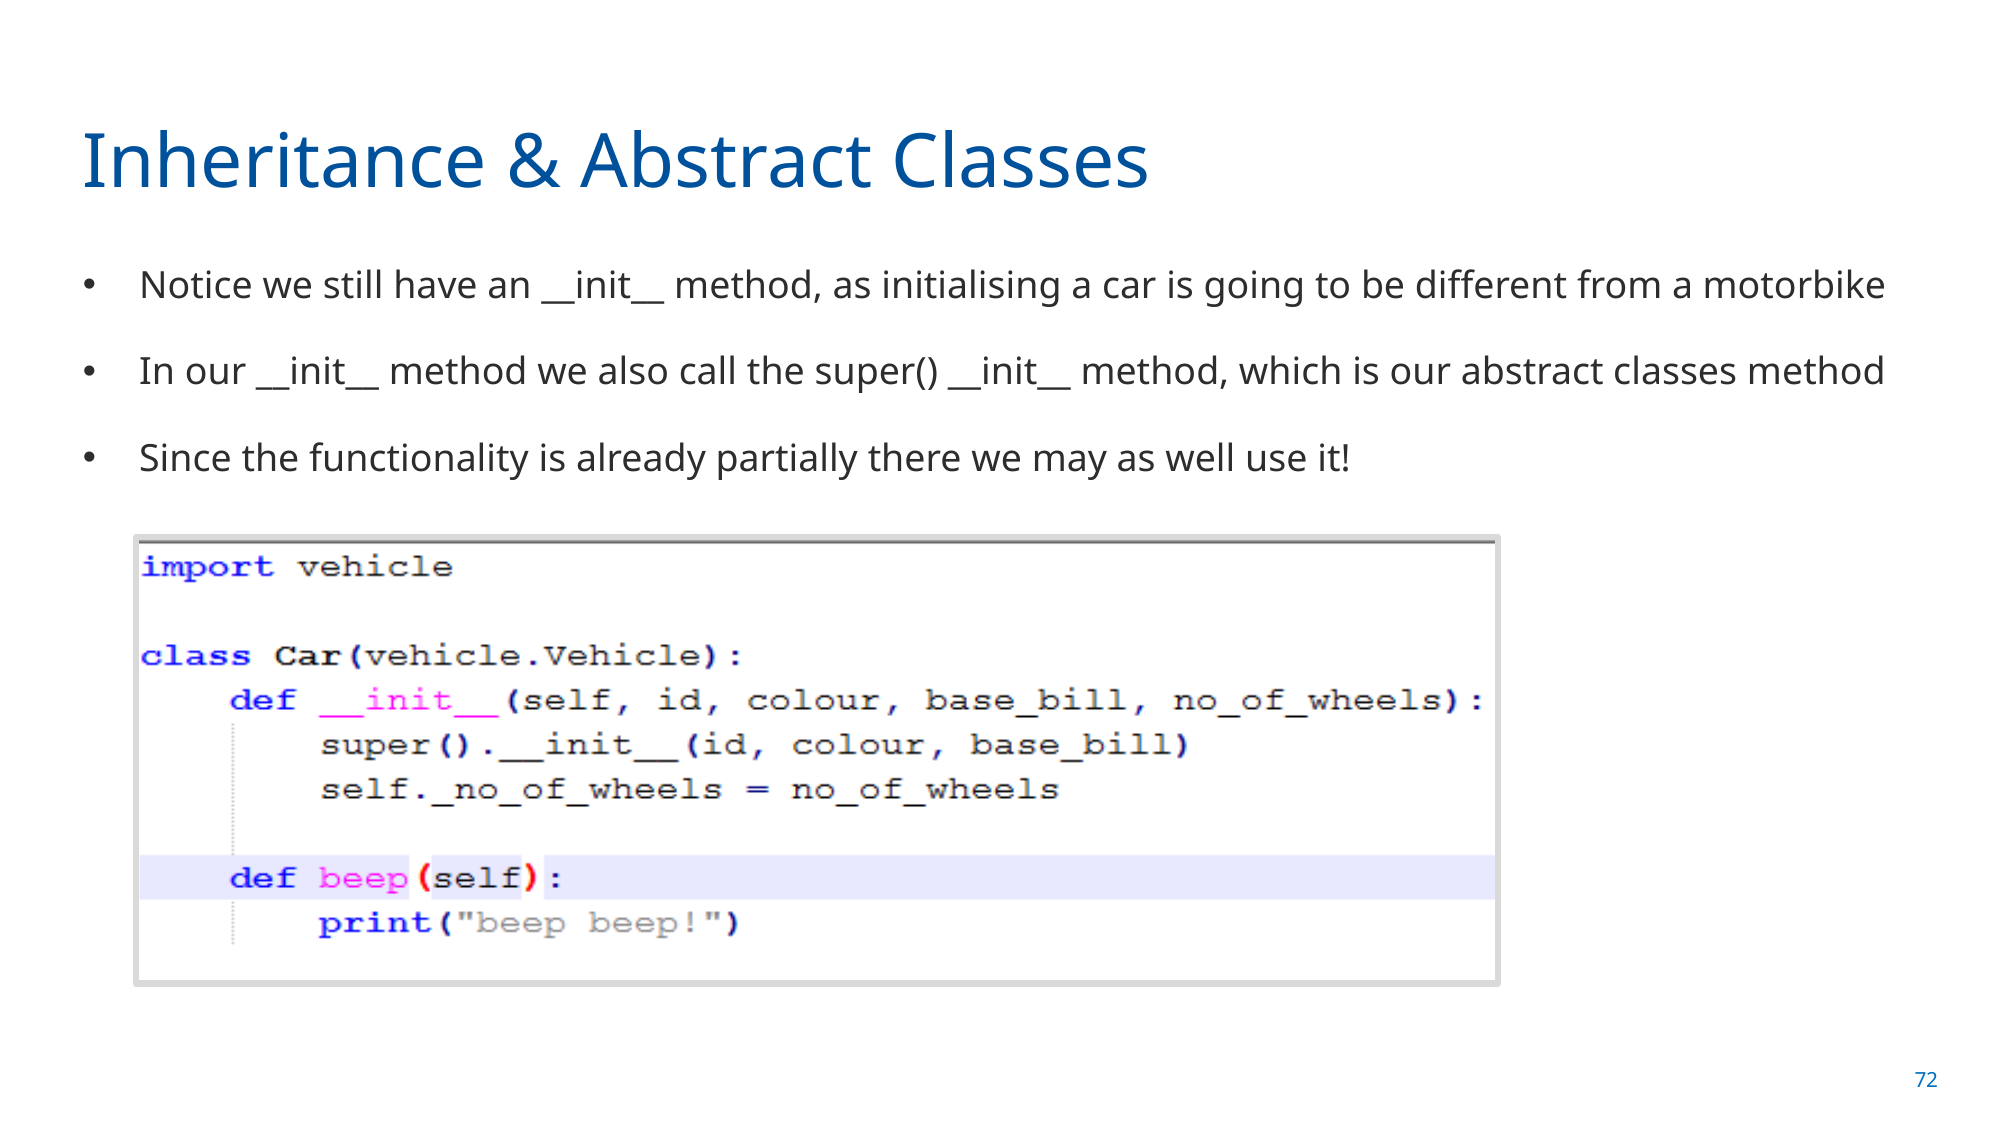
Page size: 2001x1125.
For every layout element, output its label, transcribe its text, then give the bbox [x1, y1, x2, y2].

list Notice we still have an __init__ method, as initialising a car is going to be different from a motorbike In our __init__ method we also call the super() __init__ method, which is our abstract classes method Since the functionality is already partially there we may as well use it! [67, 253, 1939, 525]
title Inheritance & Abstract Classes [67, 20, 1565, 210]
picture [138, 539, 1495, 981]
